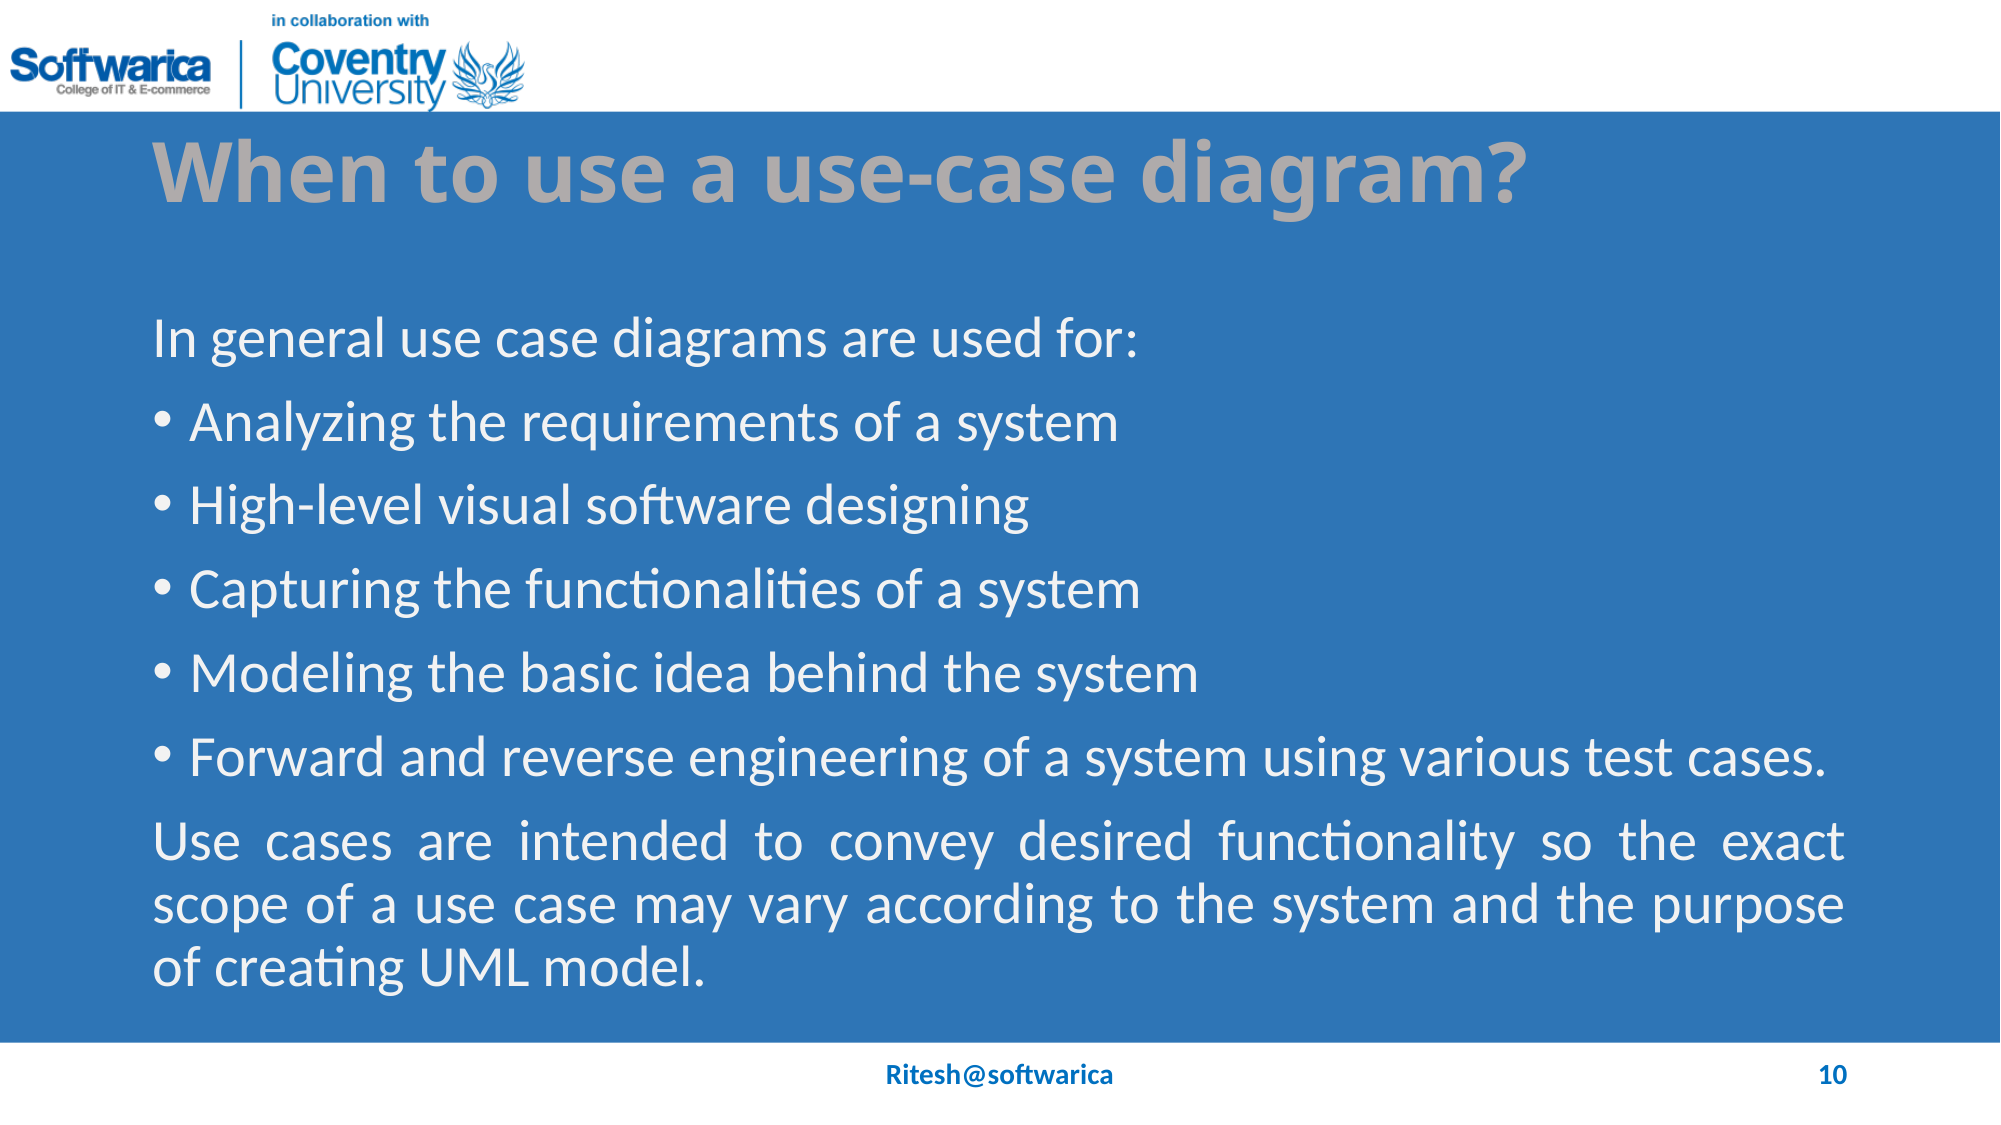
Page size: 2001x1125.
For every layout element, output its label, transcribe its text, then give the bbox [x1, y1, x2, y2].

picture [10, 14, 525, 112]
list In general use case diagrams are used for: Analyzing the requirements of a system High-level visual software designing Capturing the functionalities of a system Modeling the basic idea behind the system Forward and reverse engineering of a system using various test cases. Use cases are intended to convey desired functionality so the exact scope of a use case may vary according to the system and the purpose of creating UML model. [137, 299, 1863, 1014]
footer Ritesh@softwarica [662, 1042, 1338, 1103]
title When to use a use-case diagram? [137, 111, 1863, 240]
slide_number 10 [1412, 1042, 1863, 1103]
